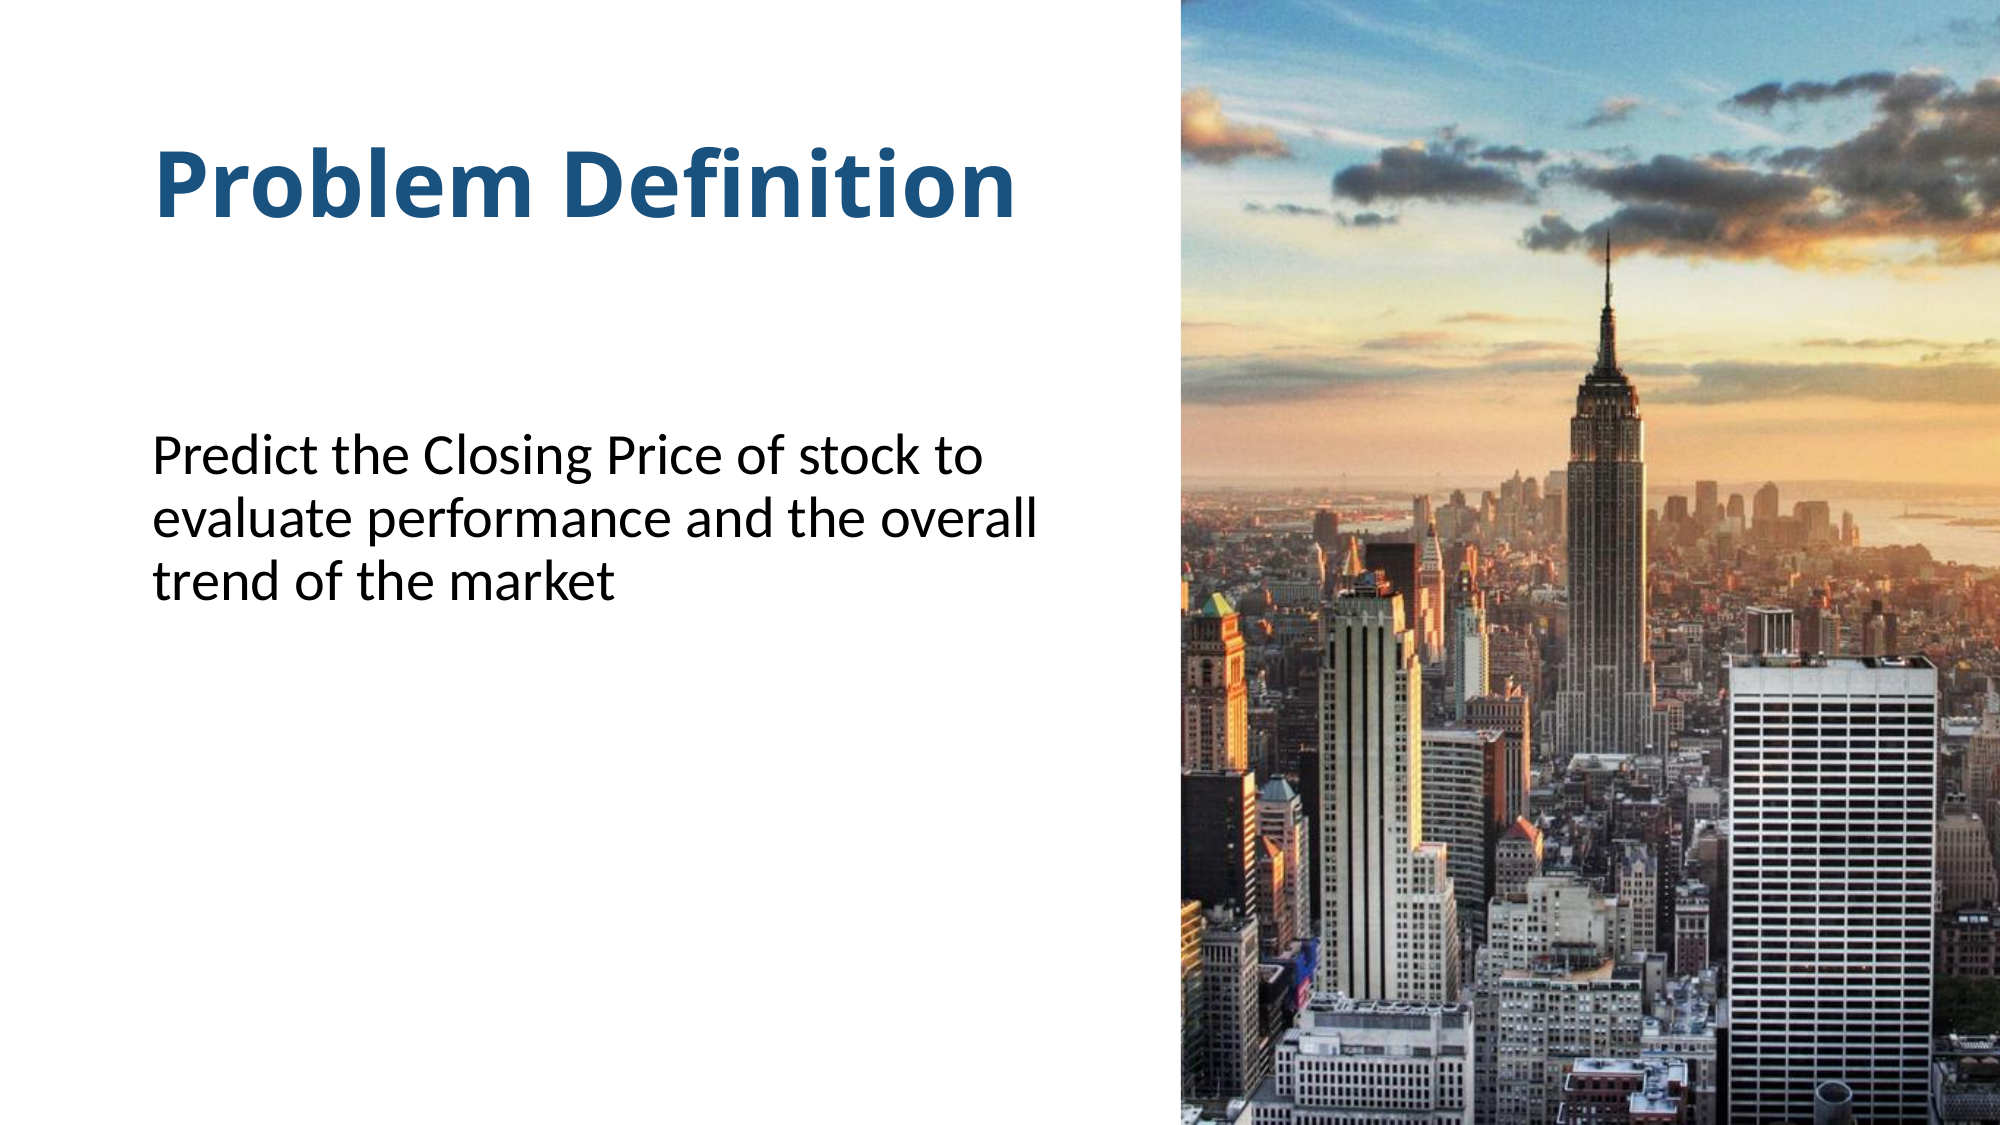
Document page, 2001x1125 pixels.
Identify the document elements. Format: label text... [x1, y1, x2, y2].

title Problem Definition [137, 64, 1122, 310]
text_box Predict the Closing Price of stock to evaluate performance and the overall trend of the market [137, 416, 1122, 729]
picture [1180, 0, 2000, 1125]
